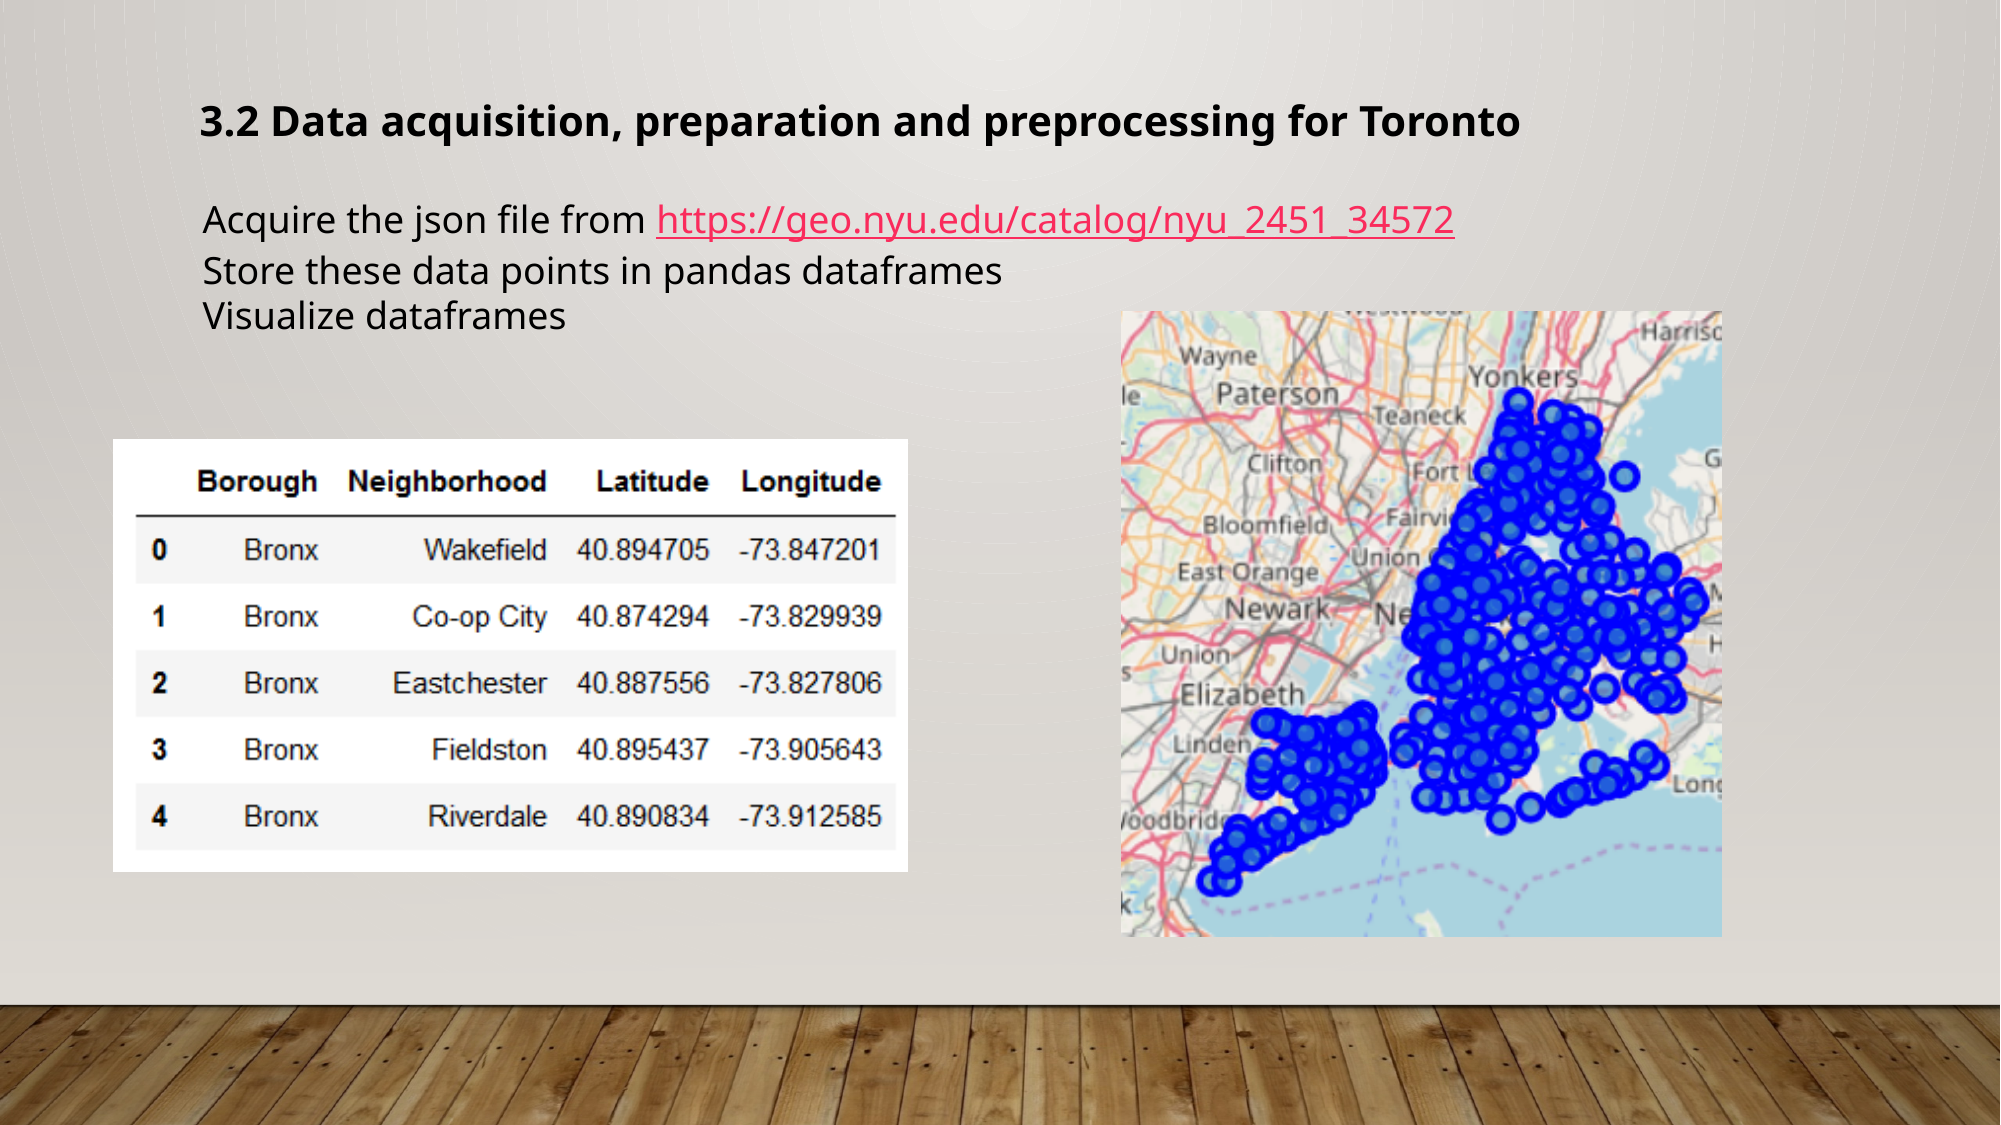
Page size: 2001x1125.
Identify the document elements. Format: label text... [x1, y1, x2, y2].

picture [1121, 311, 1722, 937]
text_box Acquire the json file from https://geo.nyu.edu/catalog/nyu_2451_34572 Store these data points in pandas dataframes Visualize dataframes [113, 188, 1542, 345]
text_box 3.2 Data acquisition, preparation and preprocessing for Toronto [184, 86, 1641, 152]
picture [0, 1005, 2000, 1125]
picture [112, 439, 908, 873]
